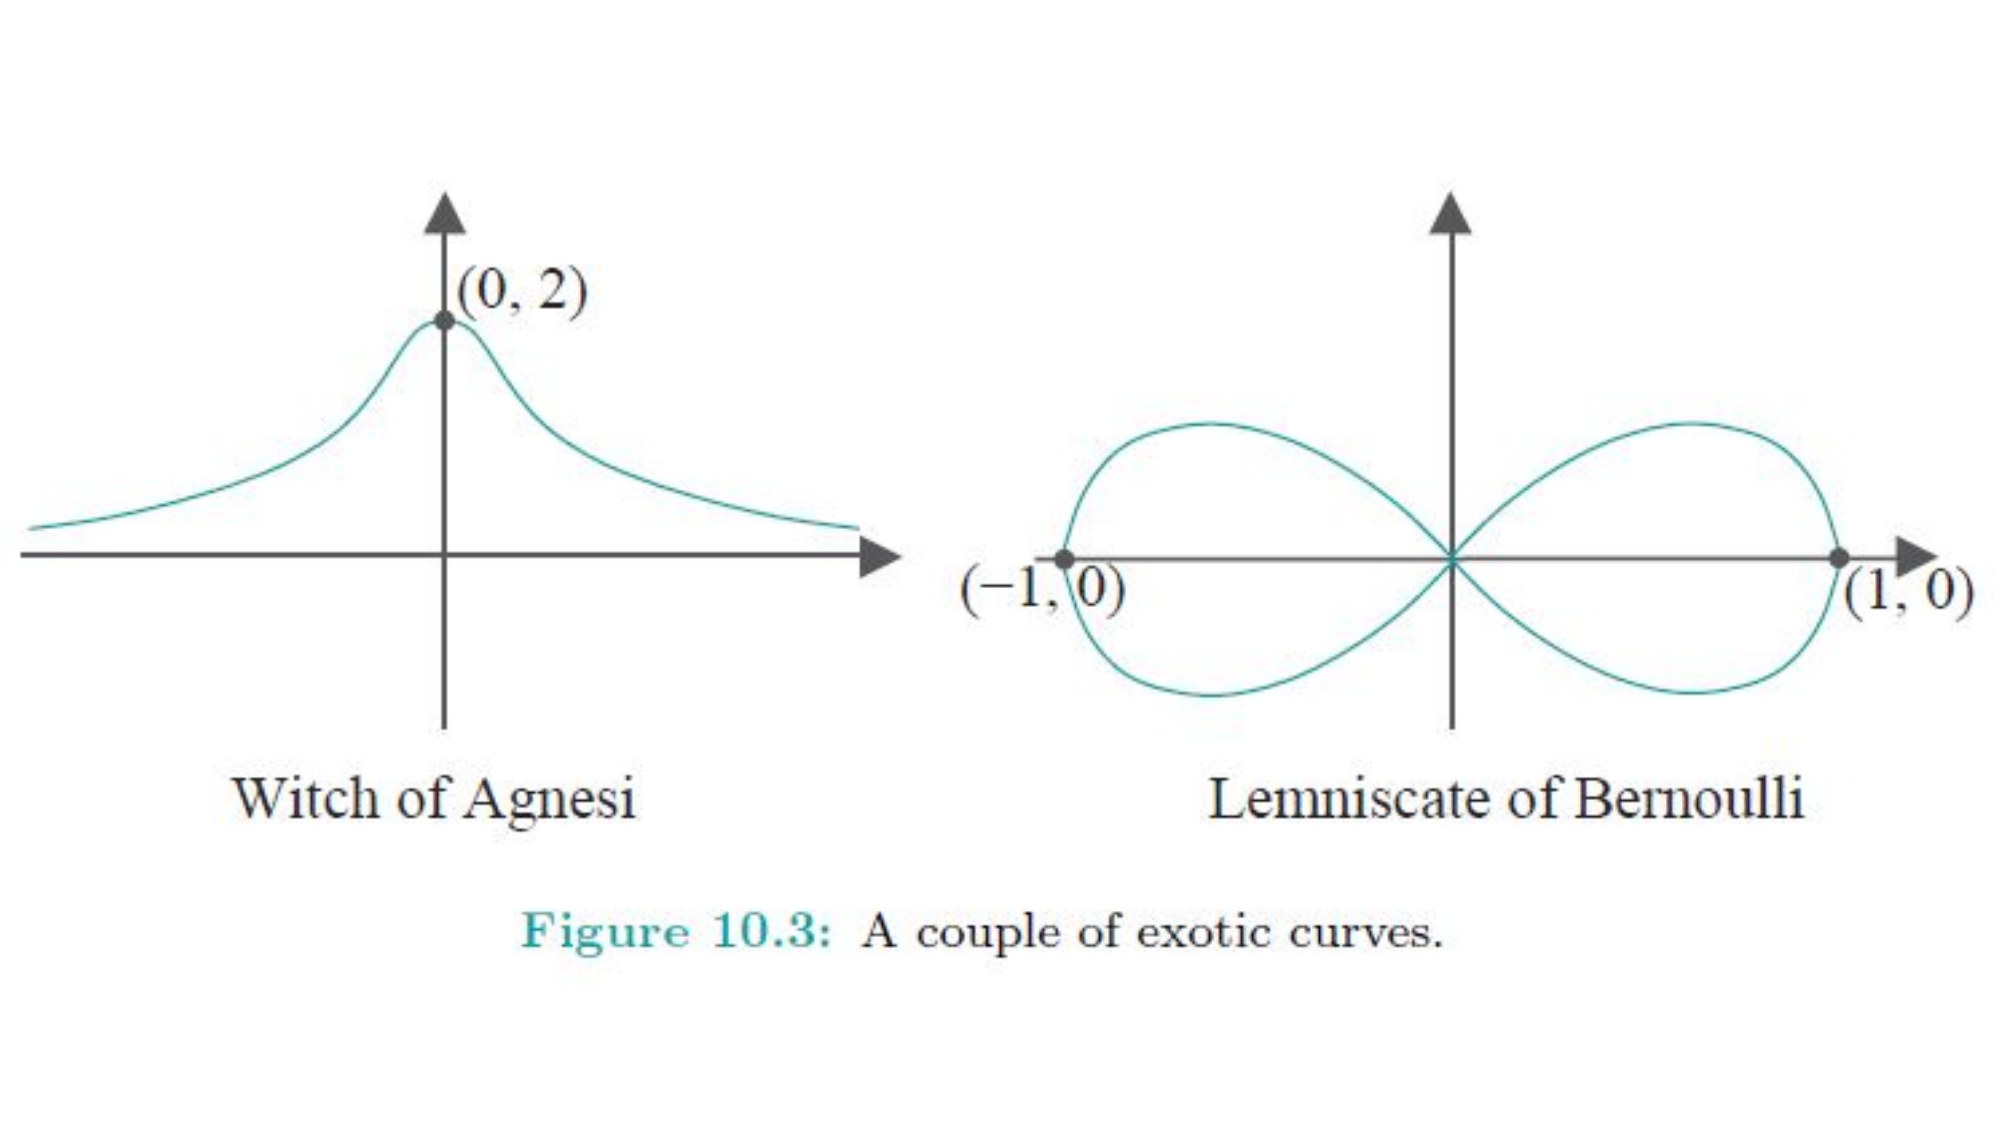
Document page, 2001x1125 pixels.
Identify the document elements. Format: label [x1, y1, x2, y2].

picture [0, 137, 2000, 988]
